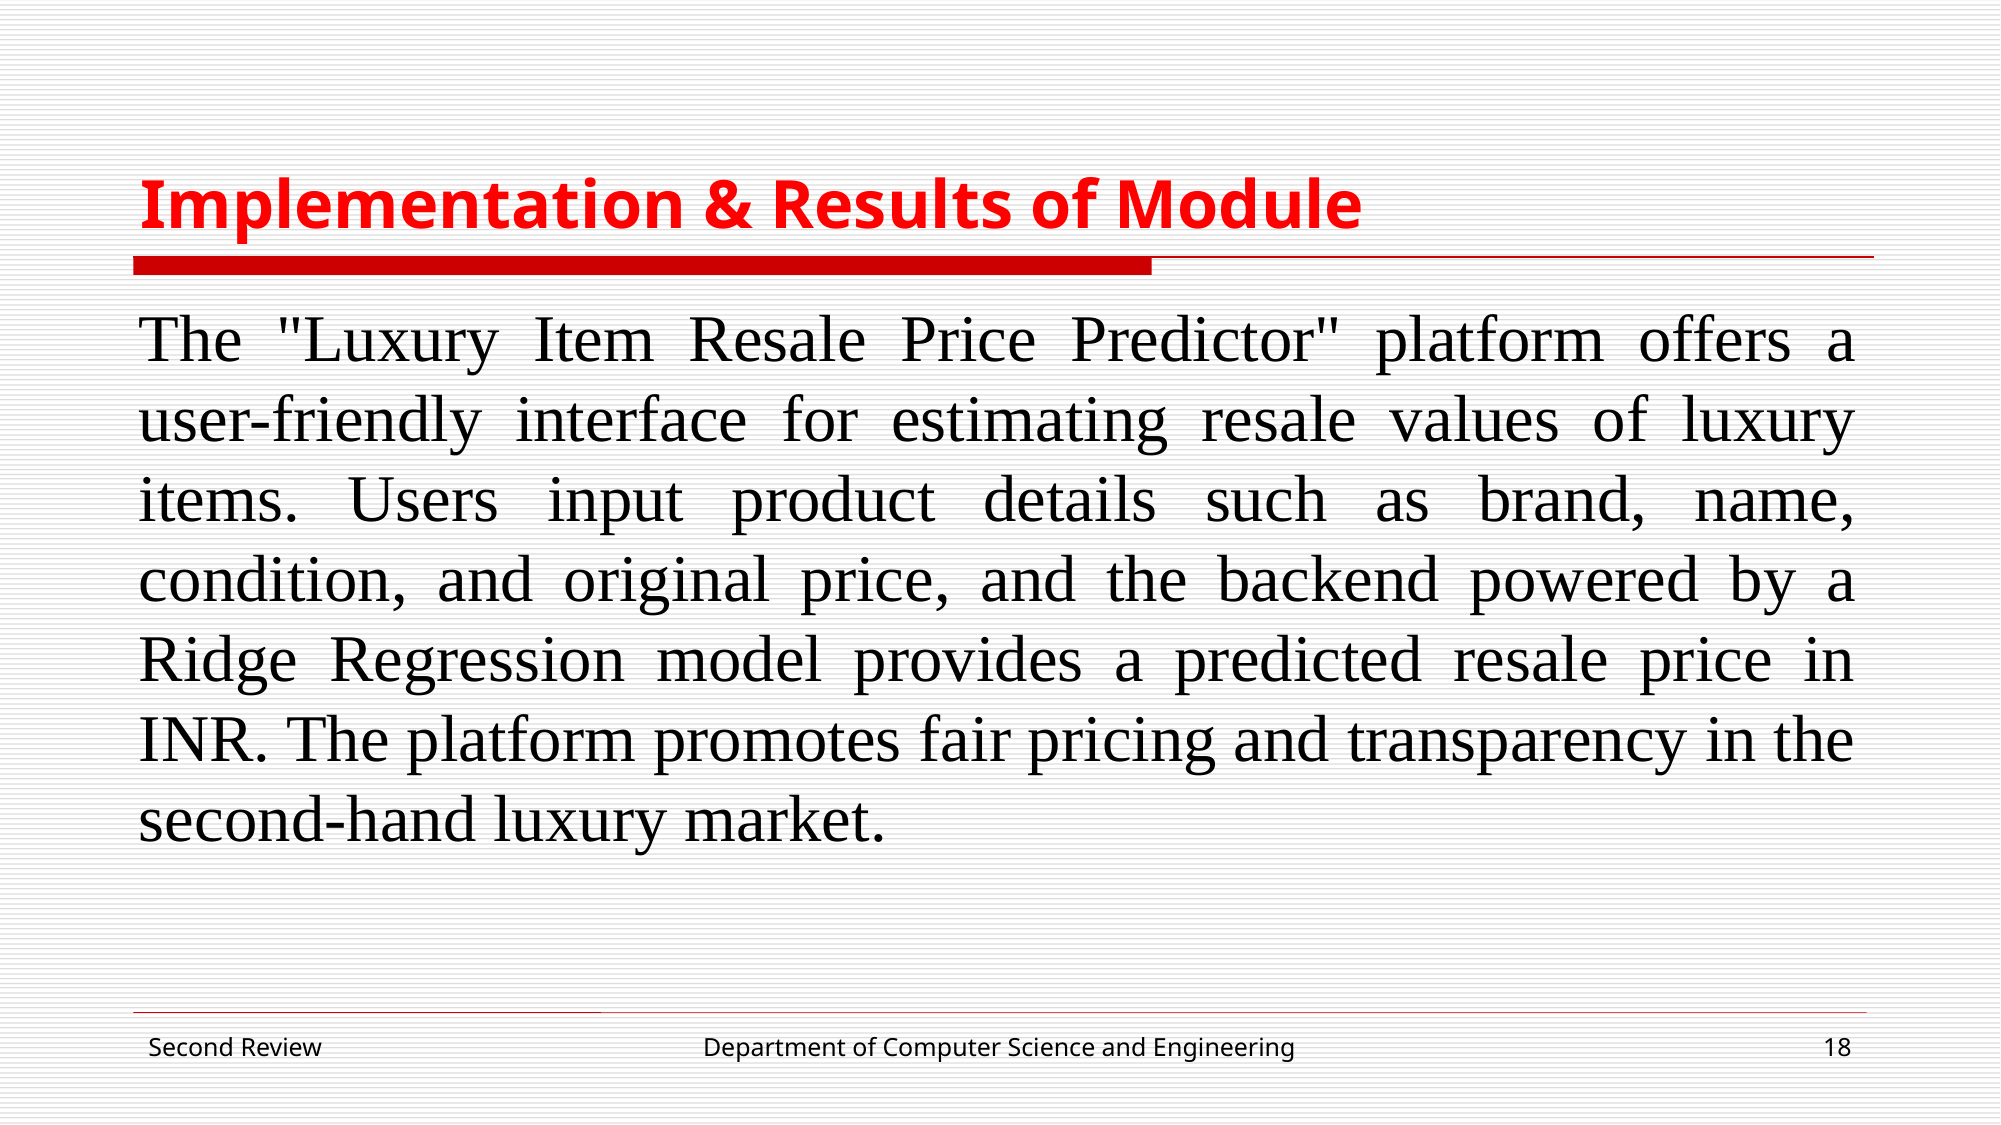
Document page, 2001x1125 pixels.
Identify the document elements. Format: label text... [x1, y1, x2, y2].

slide_number 18 [1433, 1024, 1867, 1103]
slide_number Second Review [133, 1024, 567, 1103]
footer Department of Computer Science and Engineering [683, 1024, 1317, 1103]
list The "Luxury Item Resale Price Predictor" platform offers a user-friendly interface for estimating resale values of luxury items. Users input product details such as brand, name, condition, and original price, and the backend powered by a Ridge Regression model provides a predicted resale price in INR. The platform promotes fair pricing and transparency in the second-hand luxury market. [123, 287, 1874, 988]
picture [0, 0, 2001, 1125]
title Implementation & Results of Module [125, 50, 1876, 250]
